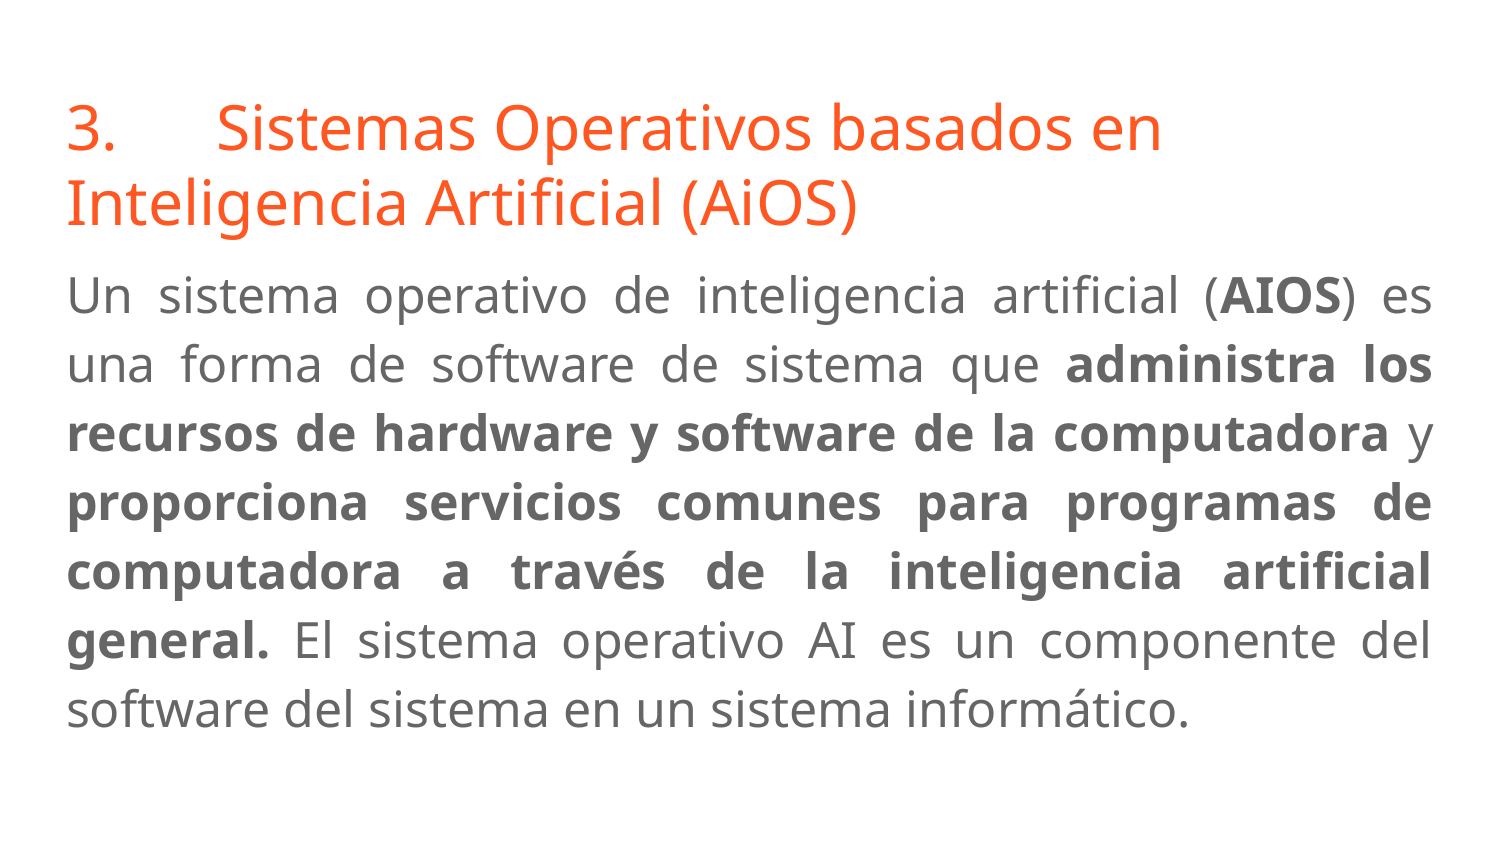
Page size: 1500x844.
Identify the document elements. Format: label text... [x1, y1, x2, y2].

list Un sistema operativo de inteligencia artificial (AIOS) es una forma de software de sistema que administra los recursos de hardware y software de la computadora y proporciona servicios comunes para programas de computadora a través de la inteligencia artificial general. El sistema operativo AI es un componente del software del sistema en un sistema informático. [51, 239, 1449, 801]
title 3. Sistemas Operativos basados en Inteligencia Artificial (AiOS) [51, 72, 1449, 167]
